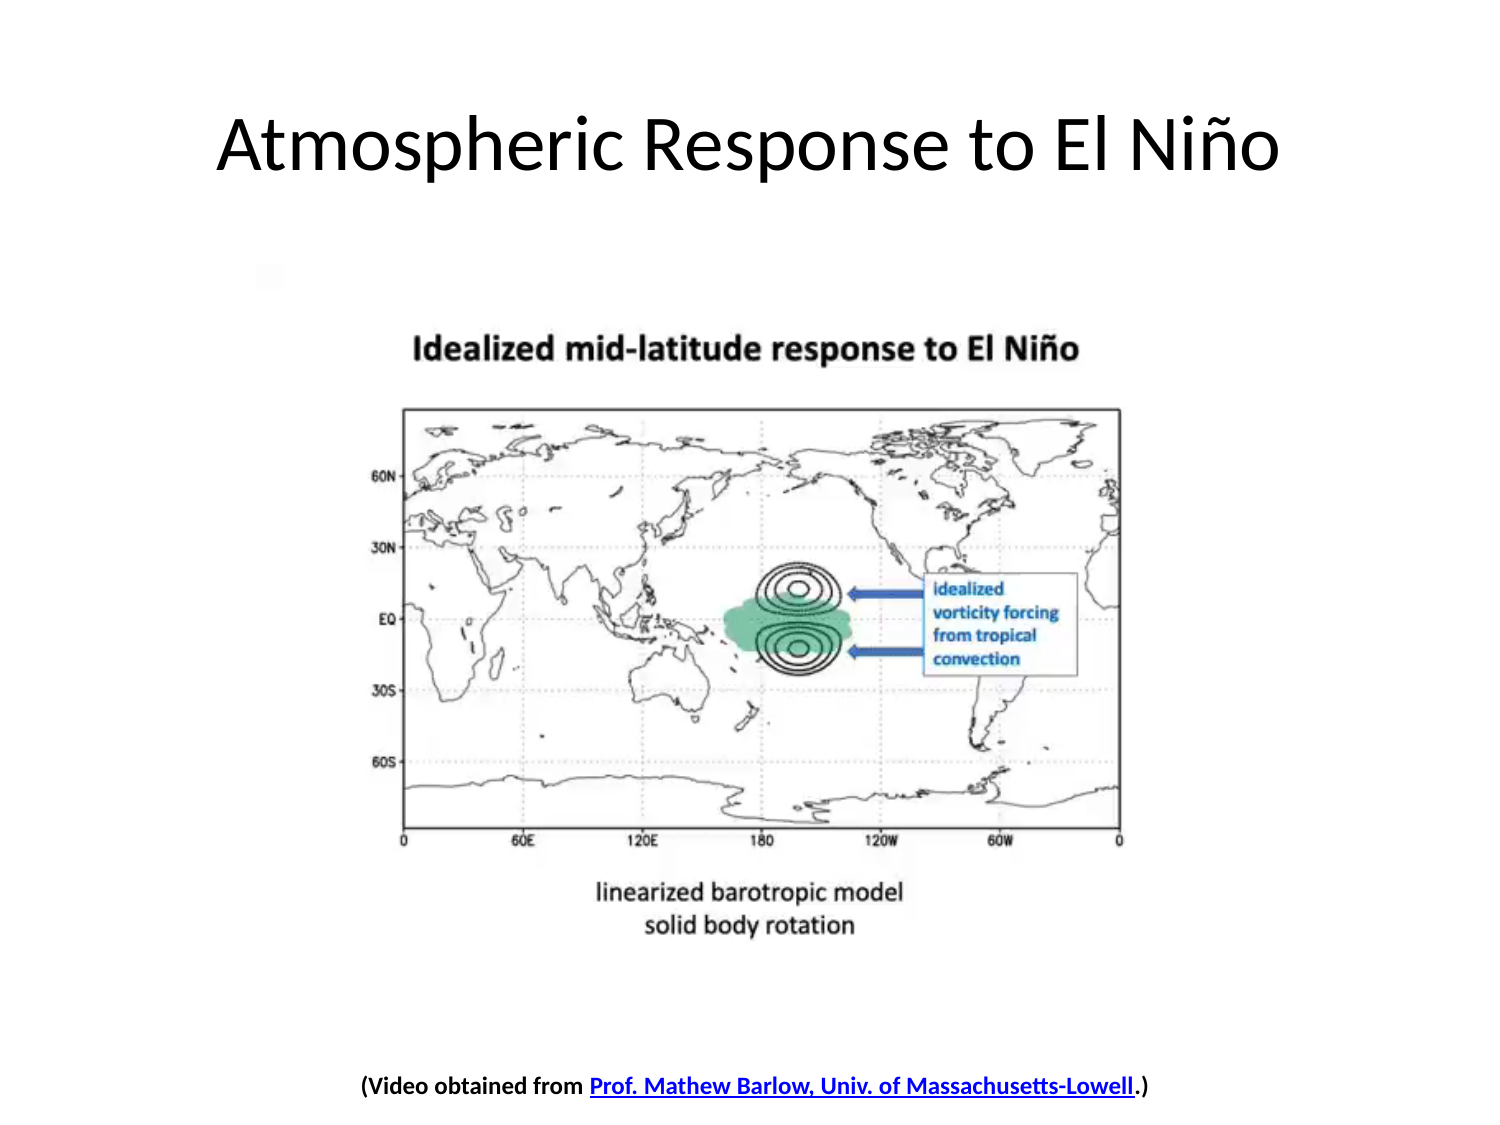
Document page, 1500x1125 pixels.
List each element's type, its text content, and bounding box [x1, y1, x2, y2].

title Atmospheric Response to El Niño [75, 45, 1425, 233]
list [254, 262, 1246, 1006]
text_box (Video obtained from Prof. Mathew Barlow, Univ. of Massachusetts-Lowell.) [345, 1062, 1164, 1108]
